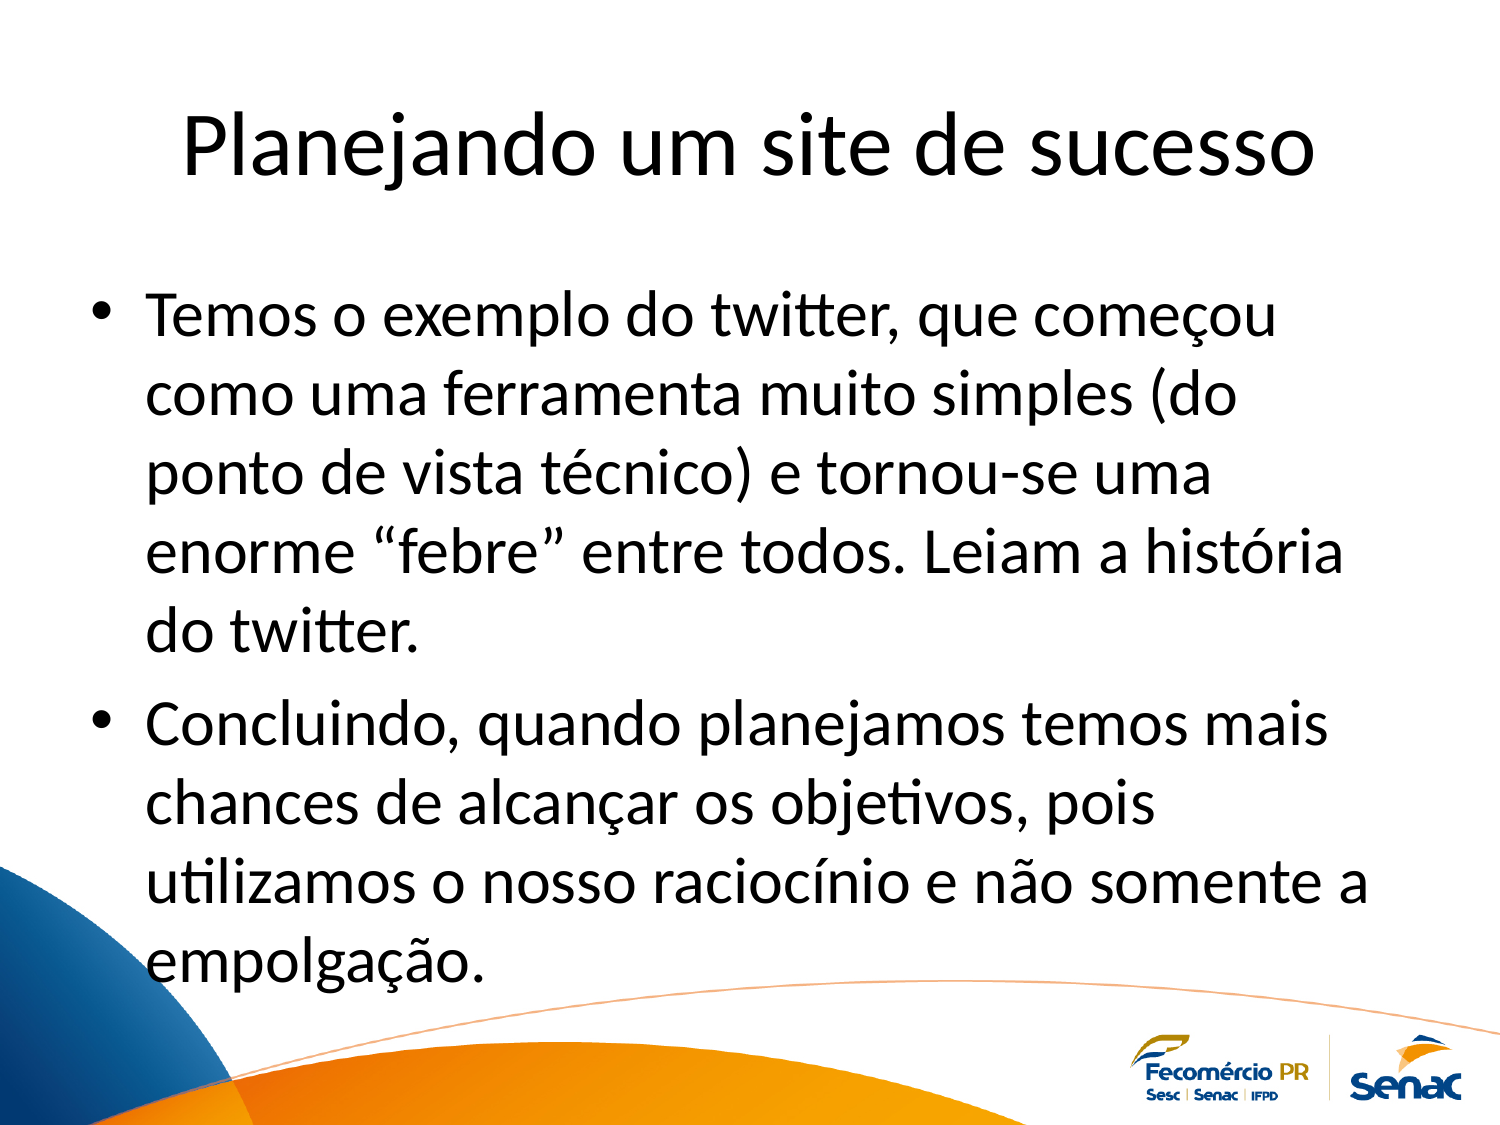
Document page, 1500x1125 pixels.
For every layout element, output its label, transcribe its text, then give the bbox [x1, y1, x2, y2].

title Planejando um site de sucesso [75, 45, 1425, 233]
picture [0, 0, 1500, 1125]
list Temos o exemplo do twitter, que começou como uma ferramenta muito simples (do ponto de vista técnico) e tornou-se uma enorme “febre” entre todos. Leiam a história do twitter. Concluindo, quando planejamos temos mais chances de alcançar os objetivos, pois utilizamos o nosso raciocínio e não somente a empolgação. [75, 262, 1425, 1005]
